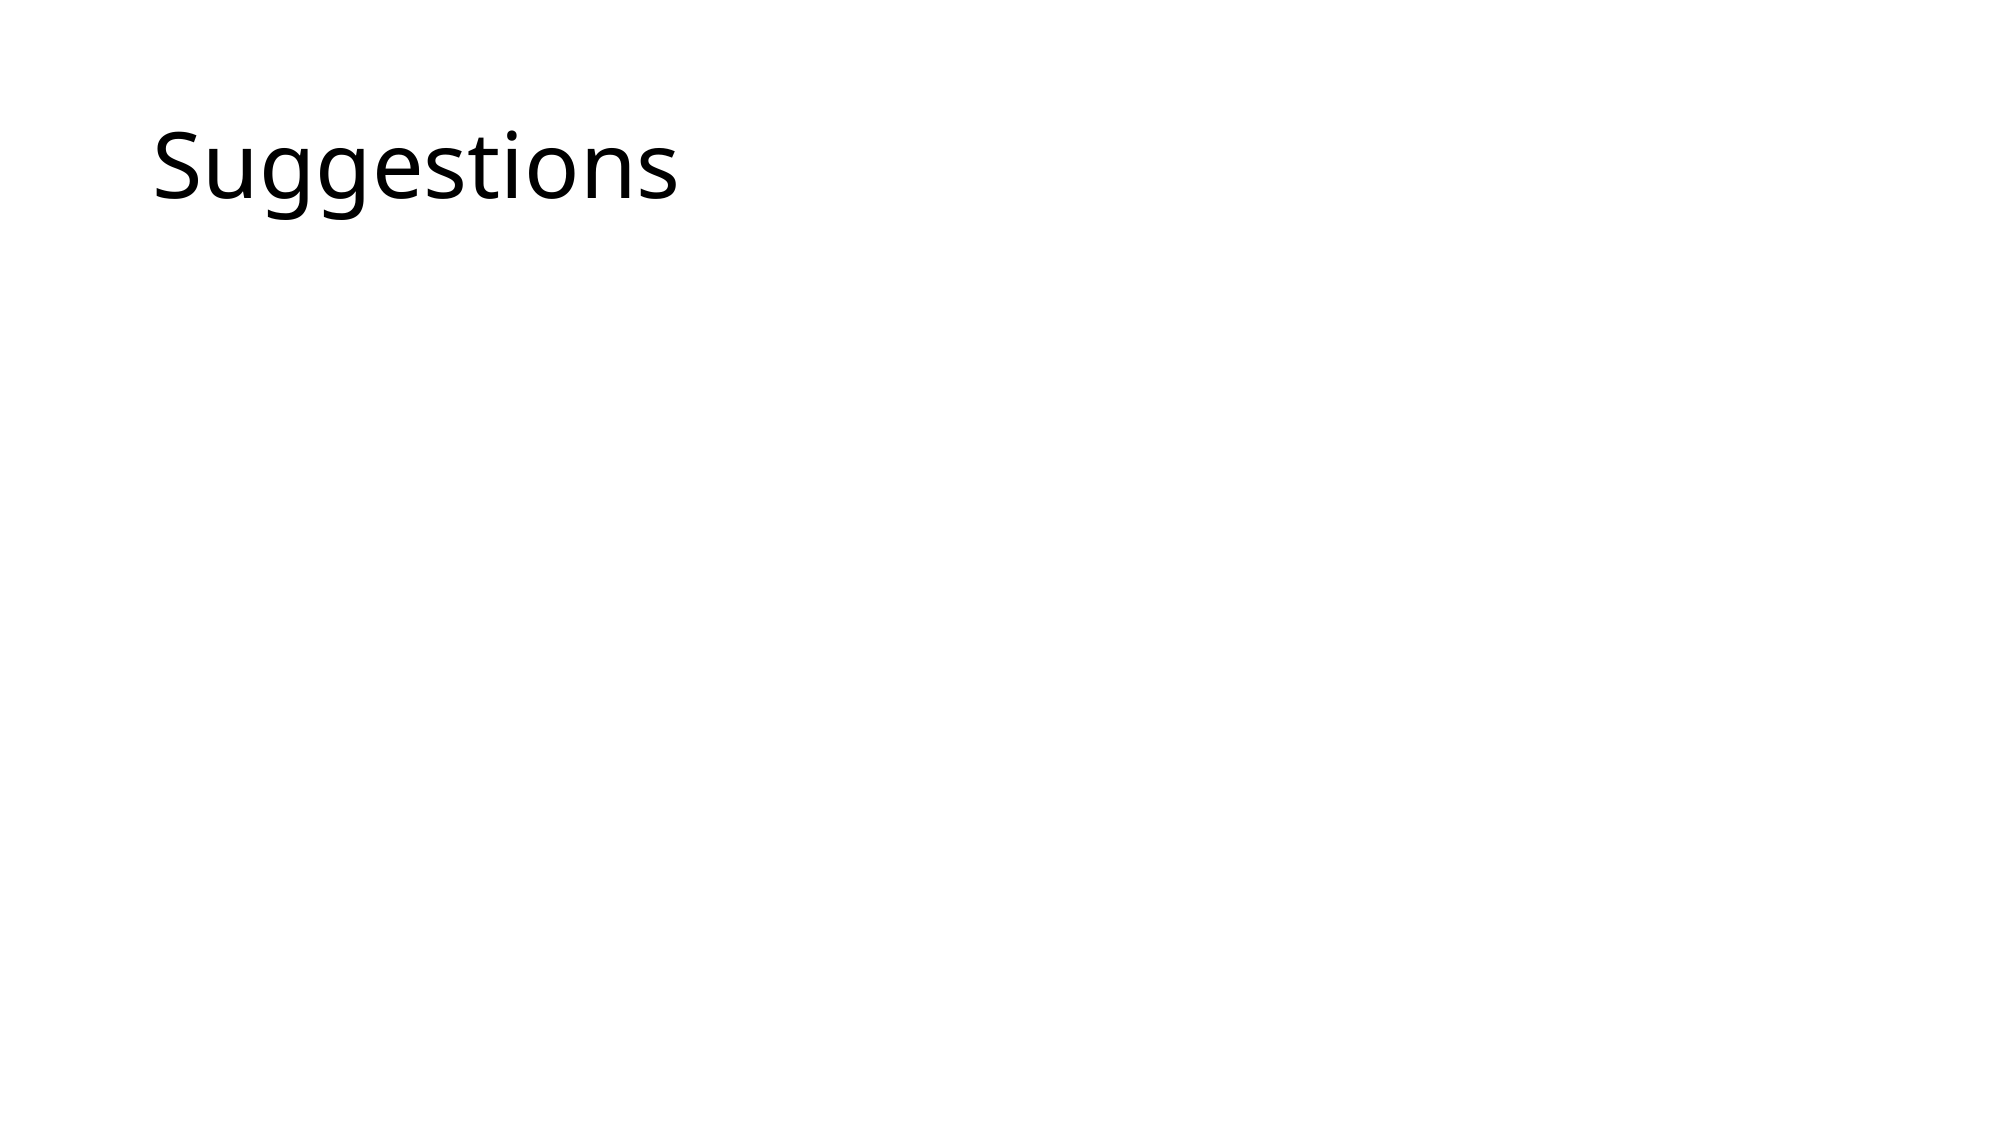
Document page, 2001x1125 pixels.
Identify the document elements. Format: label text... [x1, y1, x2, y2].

title Suggestions [137, 59, 1863, 278]
